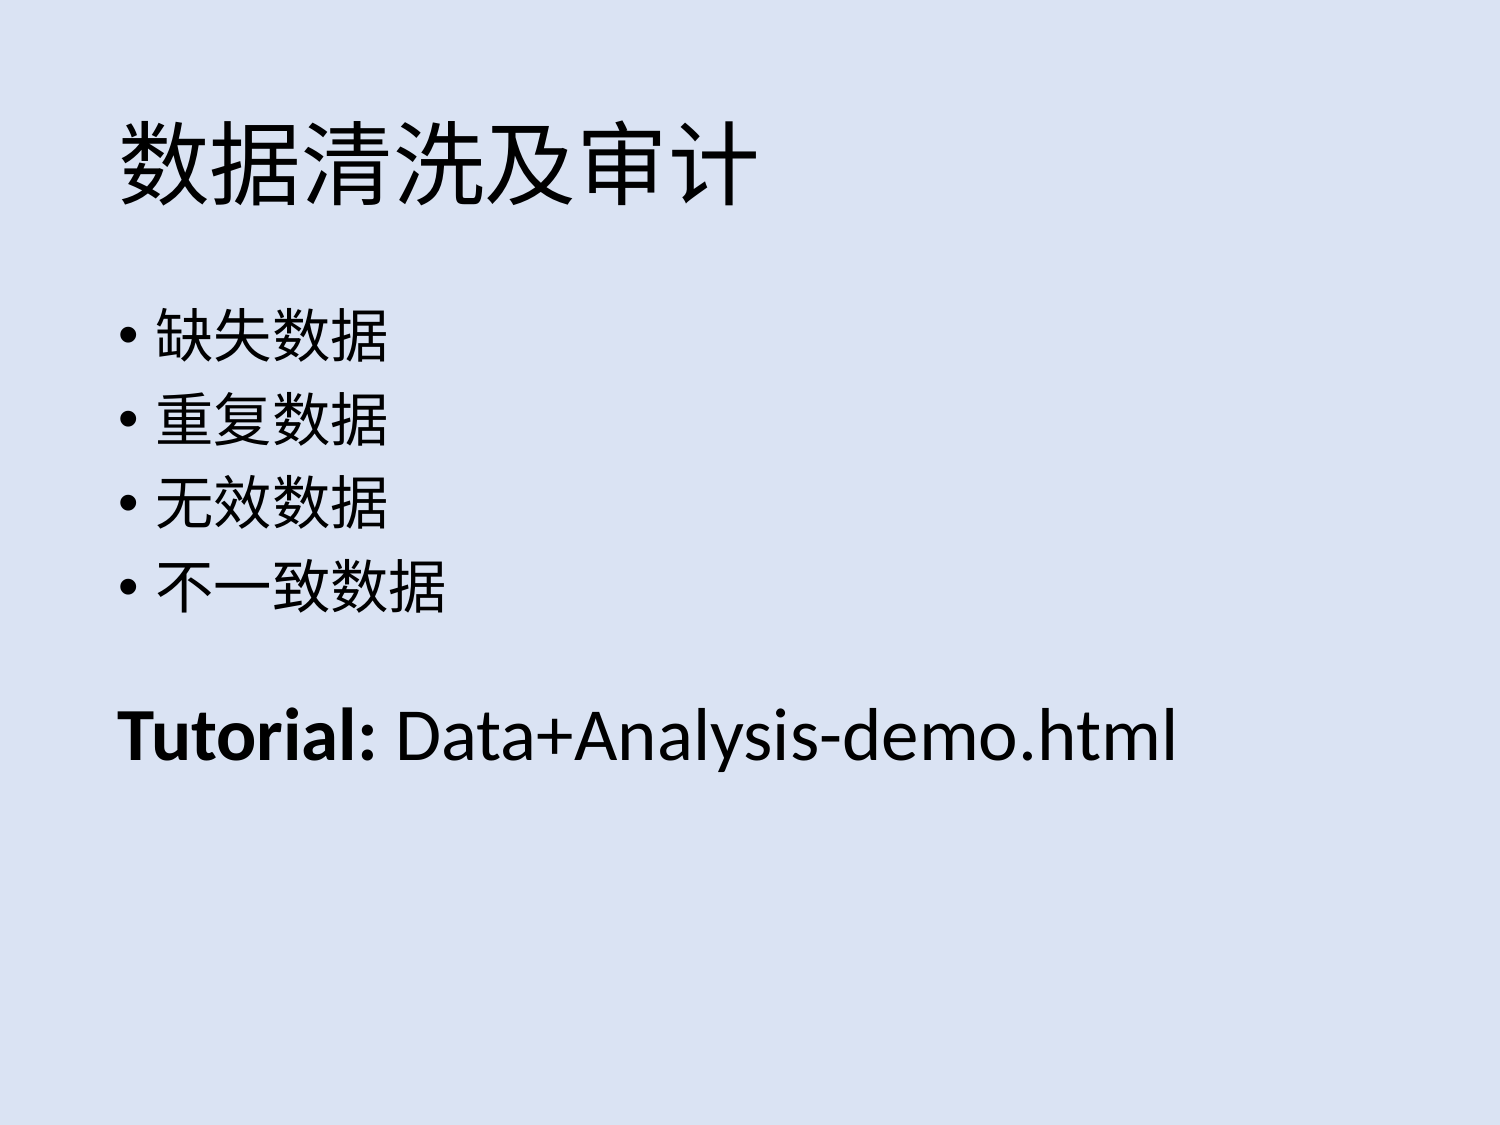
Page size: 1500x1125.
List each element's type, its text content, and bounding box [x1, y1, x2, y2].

text_box Tutorial: Data+Analysis-demo.html [103, 678, 1321, 783]
list 缺失数据 重复数据 无效数据 不一致数据 [103, 299, 1397, 1014]
title 数据清洗及审计 [103, 59, 1397, 278]
